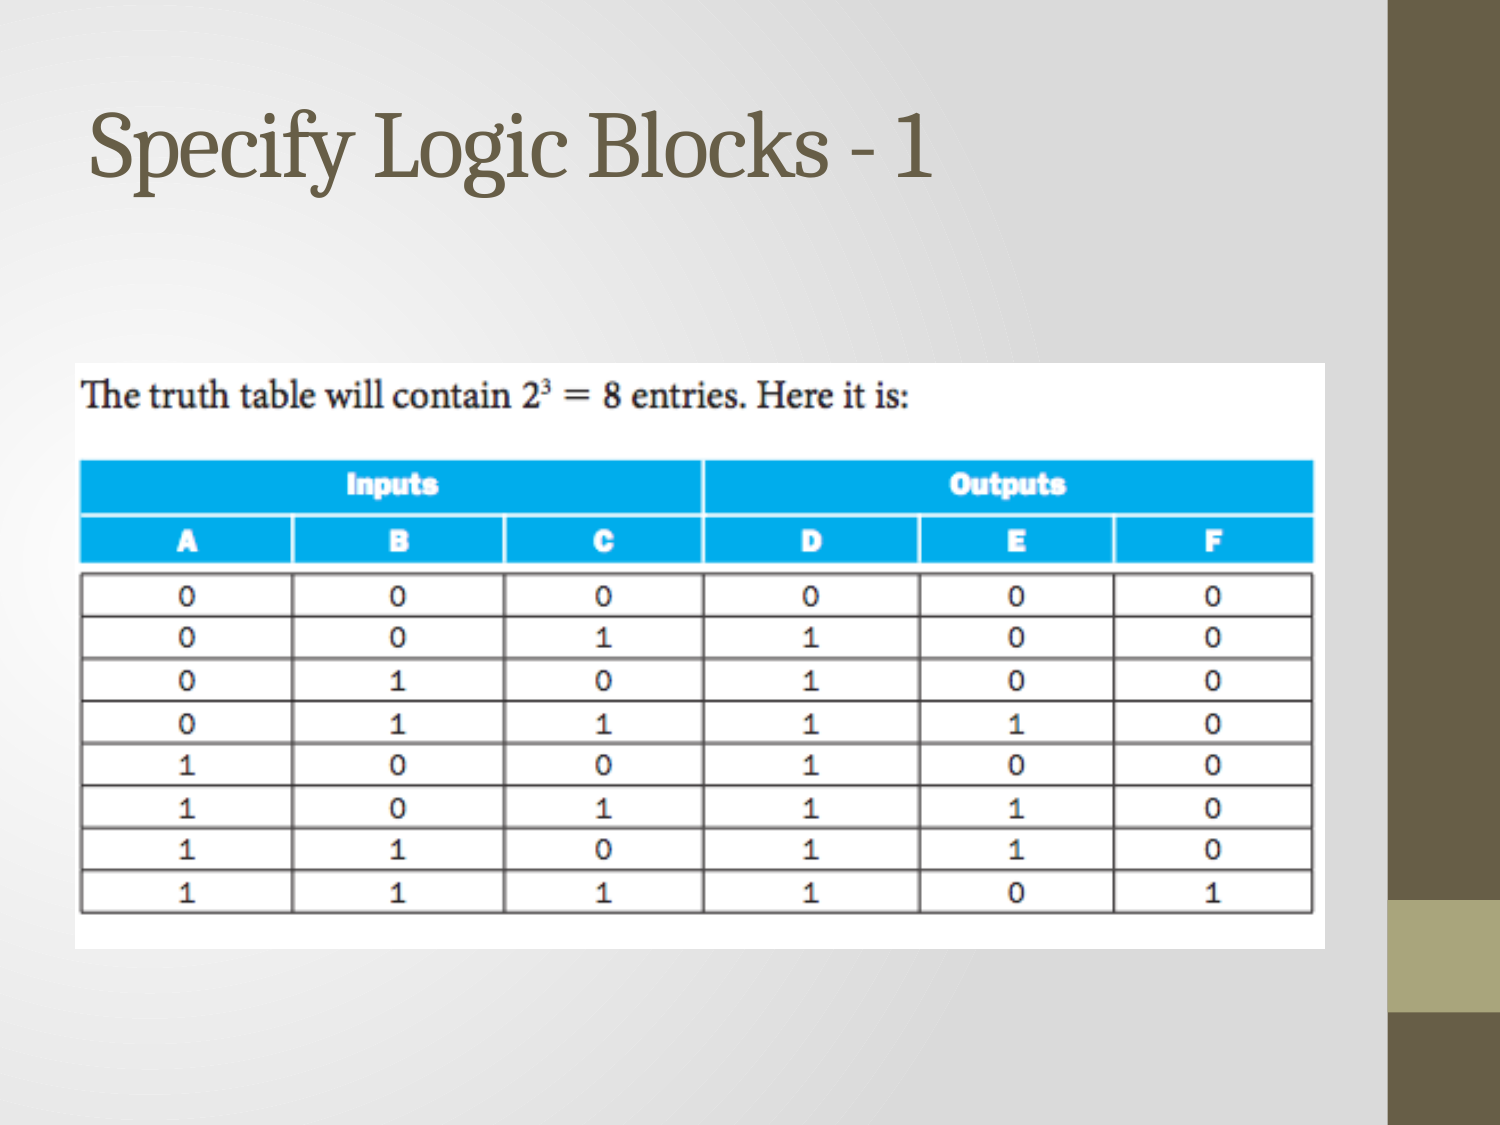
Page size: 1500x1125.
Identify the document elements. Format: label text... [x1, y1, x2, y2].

title Specify Logic Blocks - 1 [75, 45, 1325, 233]
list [74, 261, 1326, 1051]
